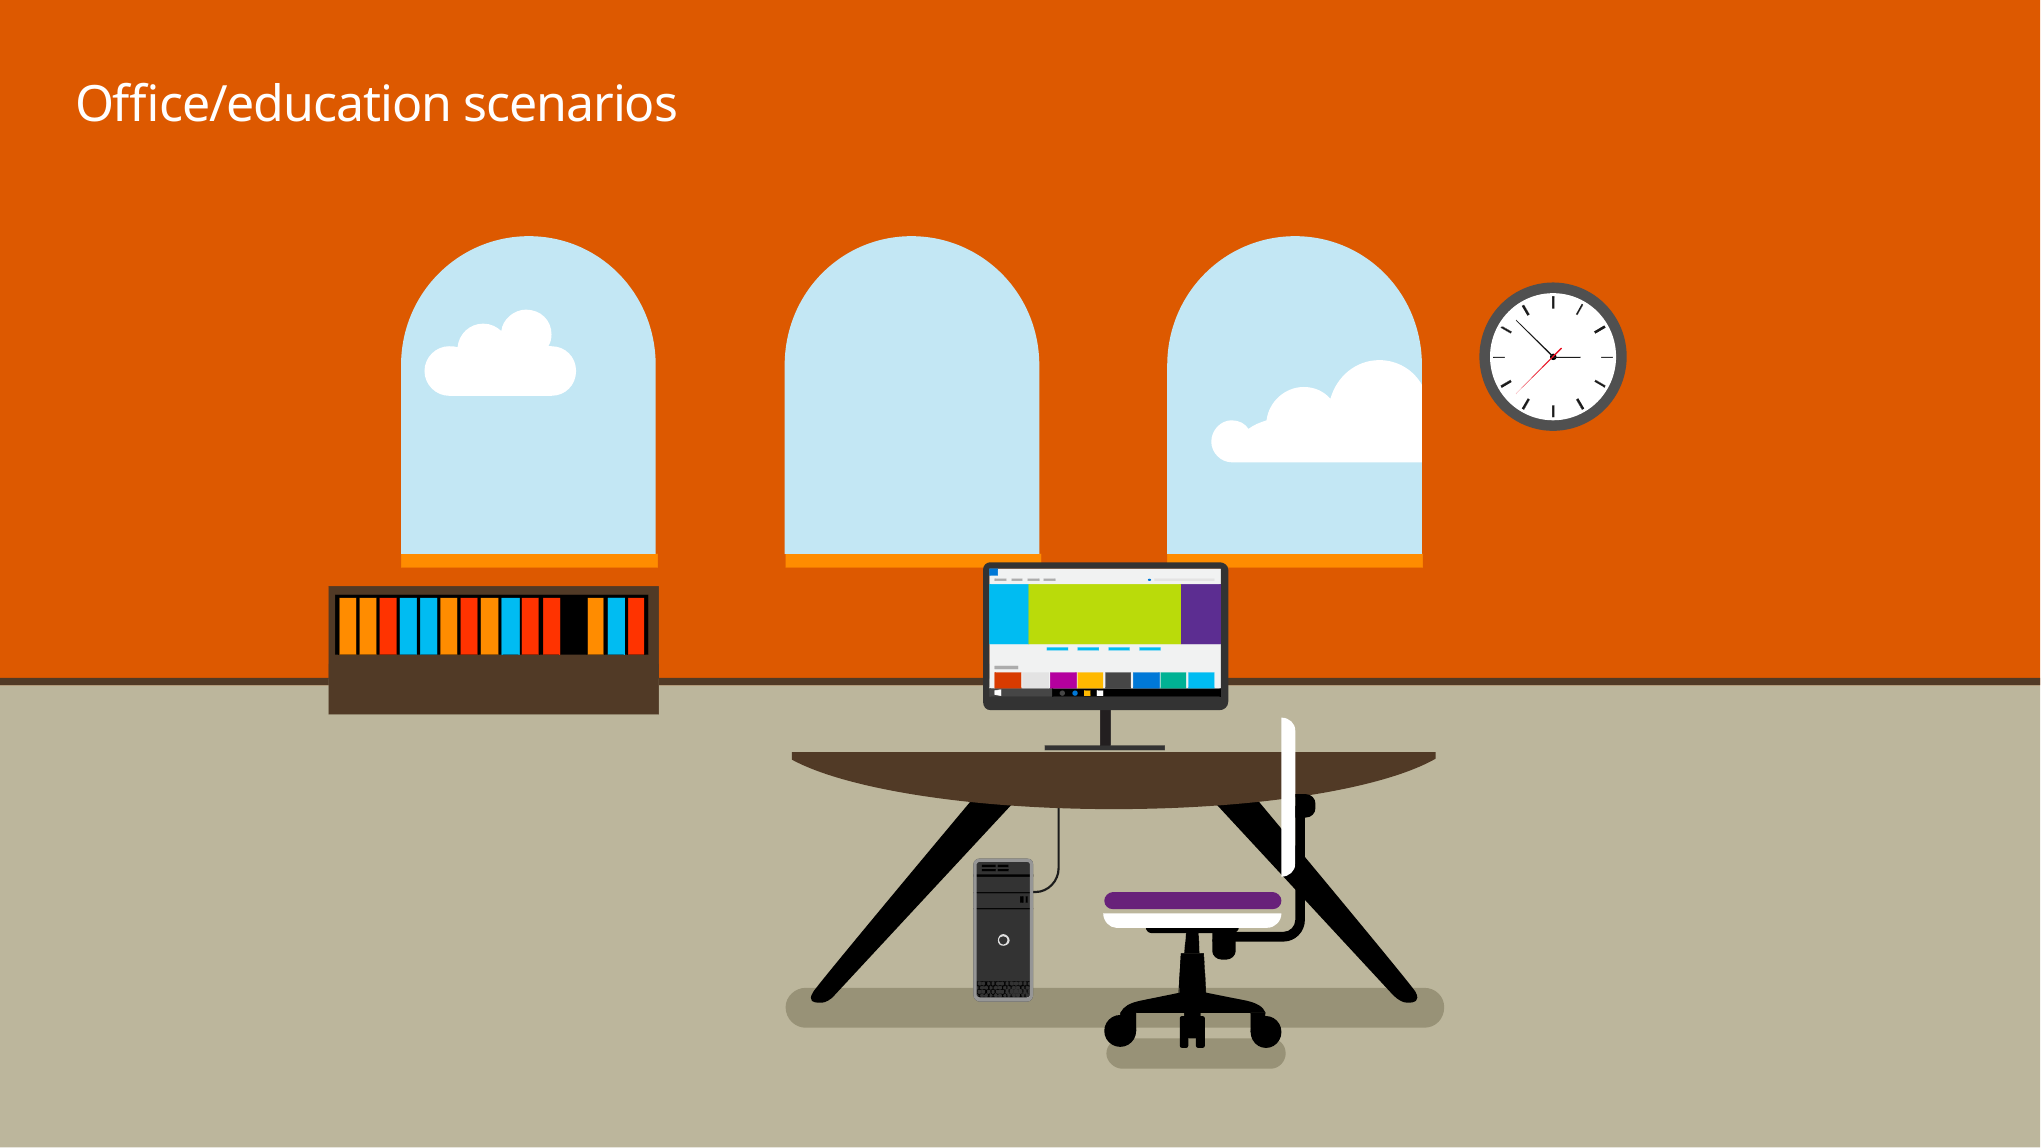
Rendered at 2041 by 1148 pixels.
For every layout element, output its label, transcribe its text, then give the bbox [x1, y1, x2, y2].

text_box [328, 235, 1627, 1069]
title Office/education scenarios [75, 78, 1966, 199]
text_box [0, 686, 2041, 1148]
text_box [0, 0, 2041, 677]
text_box [0, 677, 328, 686]
text_box [1627, 677, 2041, 686]
